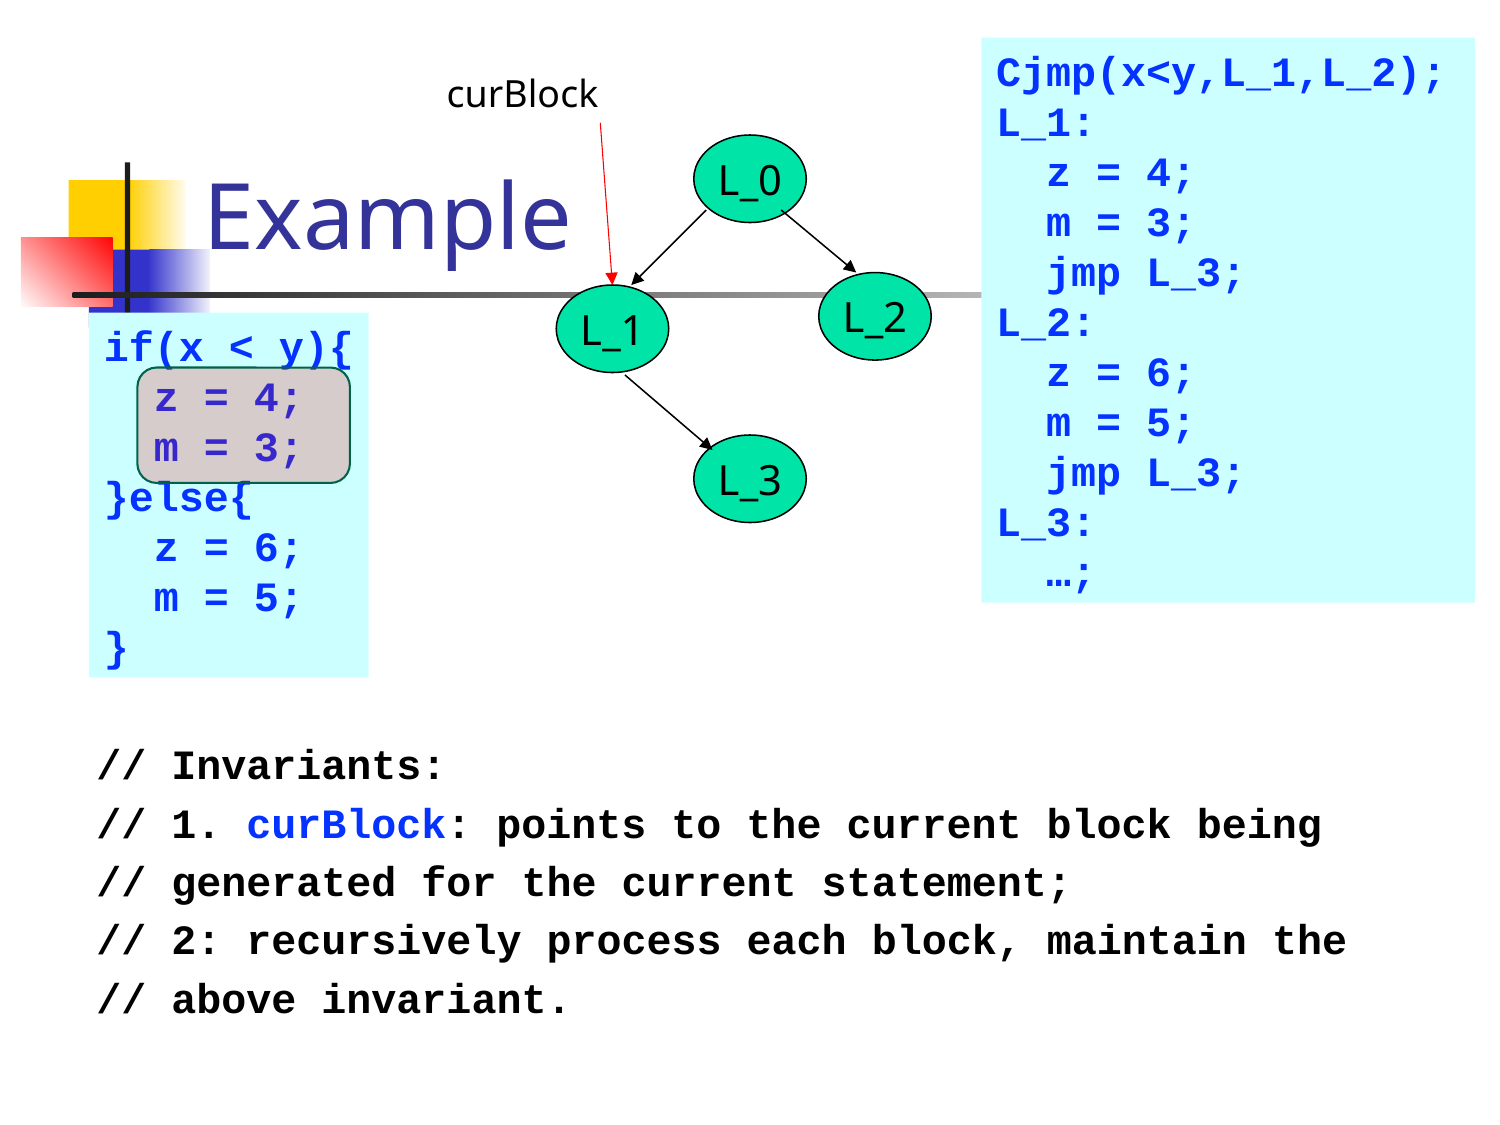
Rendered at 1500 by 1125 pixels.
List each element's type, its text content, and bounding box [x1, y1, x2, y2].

text_box if(x < y){ z = 4; m = 3; }else{ z = 6; m = 5; } [88, 312, 369, 678]
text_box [600, 122, 613, 285]
text_box [136, 366, 351, 484]
title Example [188, 35, 1468, 275]
text_box L_0 [693, 135, 807, 223]
text_box L_3 [693, 435, 807, 523]
text_box [781, 209, 857, 273]
text_box L_1 [556, 285, 669, 373]
text_box [624, 374, 713, 451]
text_box [631, 209, 707, 286]
text_box Cjmp(x<y,L_1,L_2); L_1: z = 4; m = 3; jmp L_3; L_2: z = 6; m = 5; jmp L_3; L_3: …; [981, 37, 1475, 603]
text_box curBlock [431, 62, 614, 122]
text_box L_2 [818, 272, 932, 361]
list // Invariants: // 1. curBlock: points to the current block being // generated for the current statement; // 2: recursively process each block, maintain the // above invariant. [81, 730, 1468, 850]
